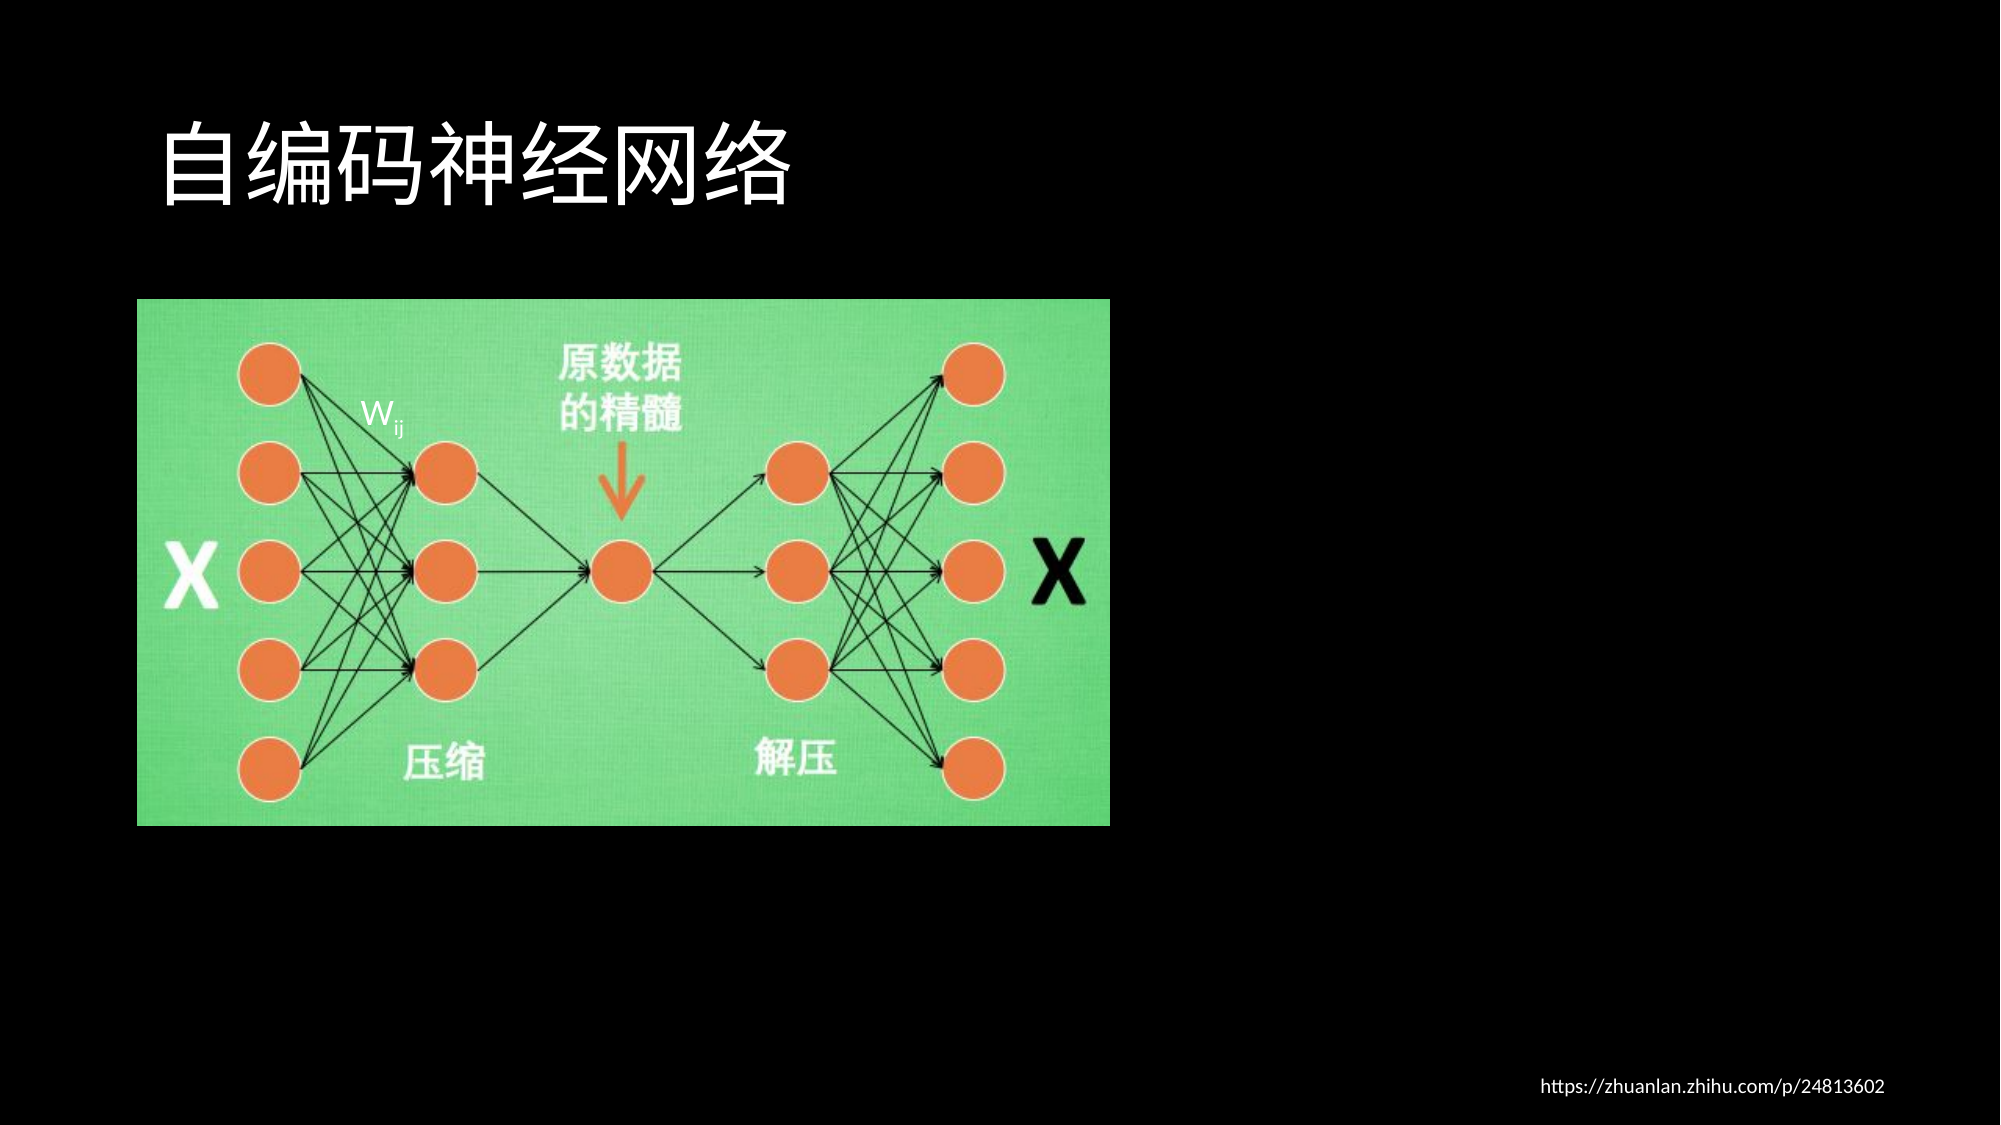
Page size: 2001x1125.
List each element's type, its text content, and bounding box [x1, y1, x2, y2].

title 自编码神经网络 [137, 59, 1863, 278]
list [137, 299, 1110, 826]
text_box https://zhuanlan.zhihu.com/p/24813602 [1525, 1065, 1968, 1105]
